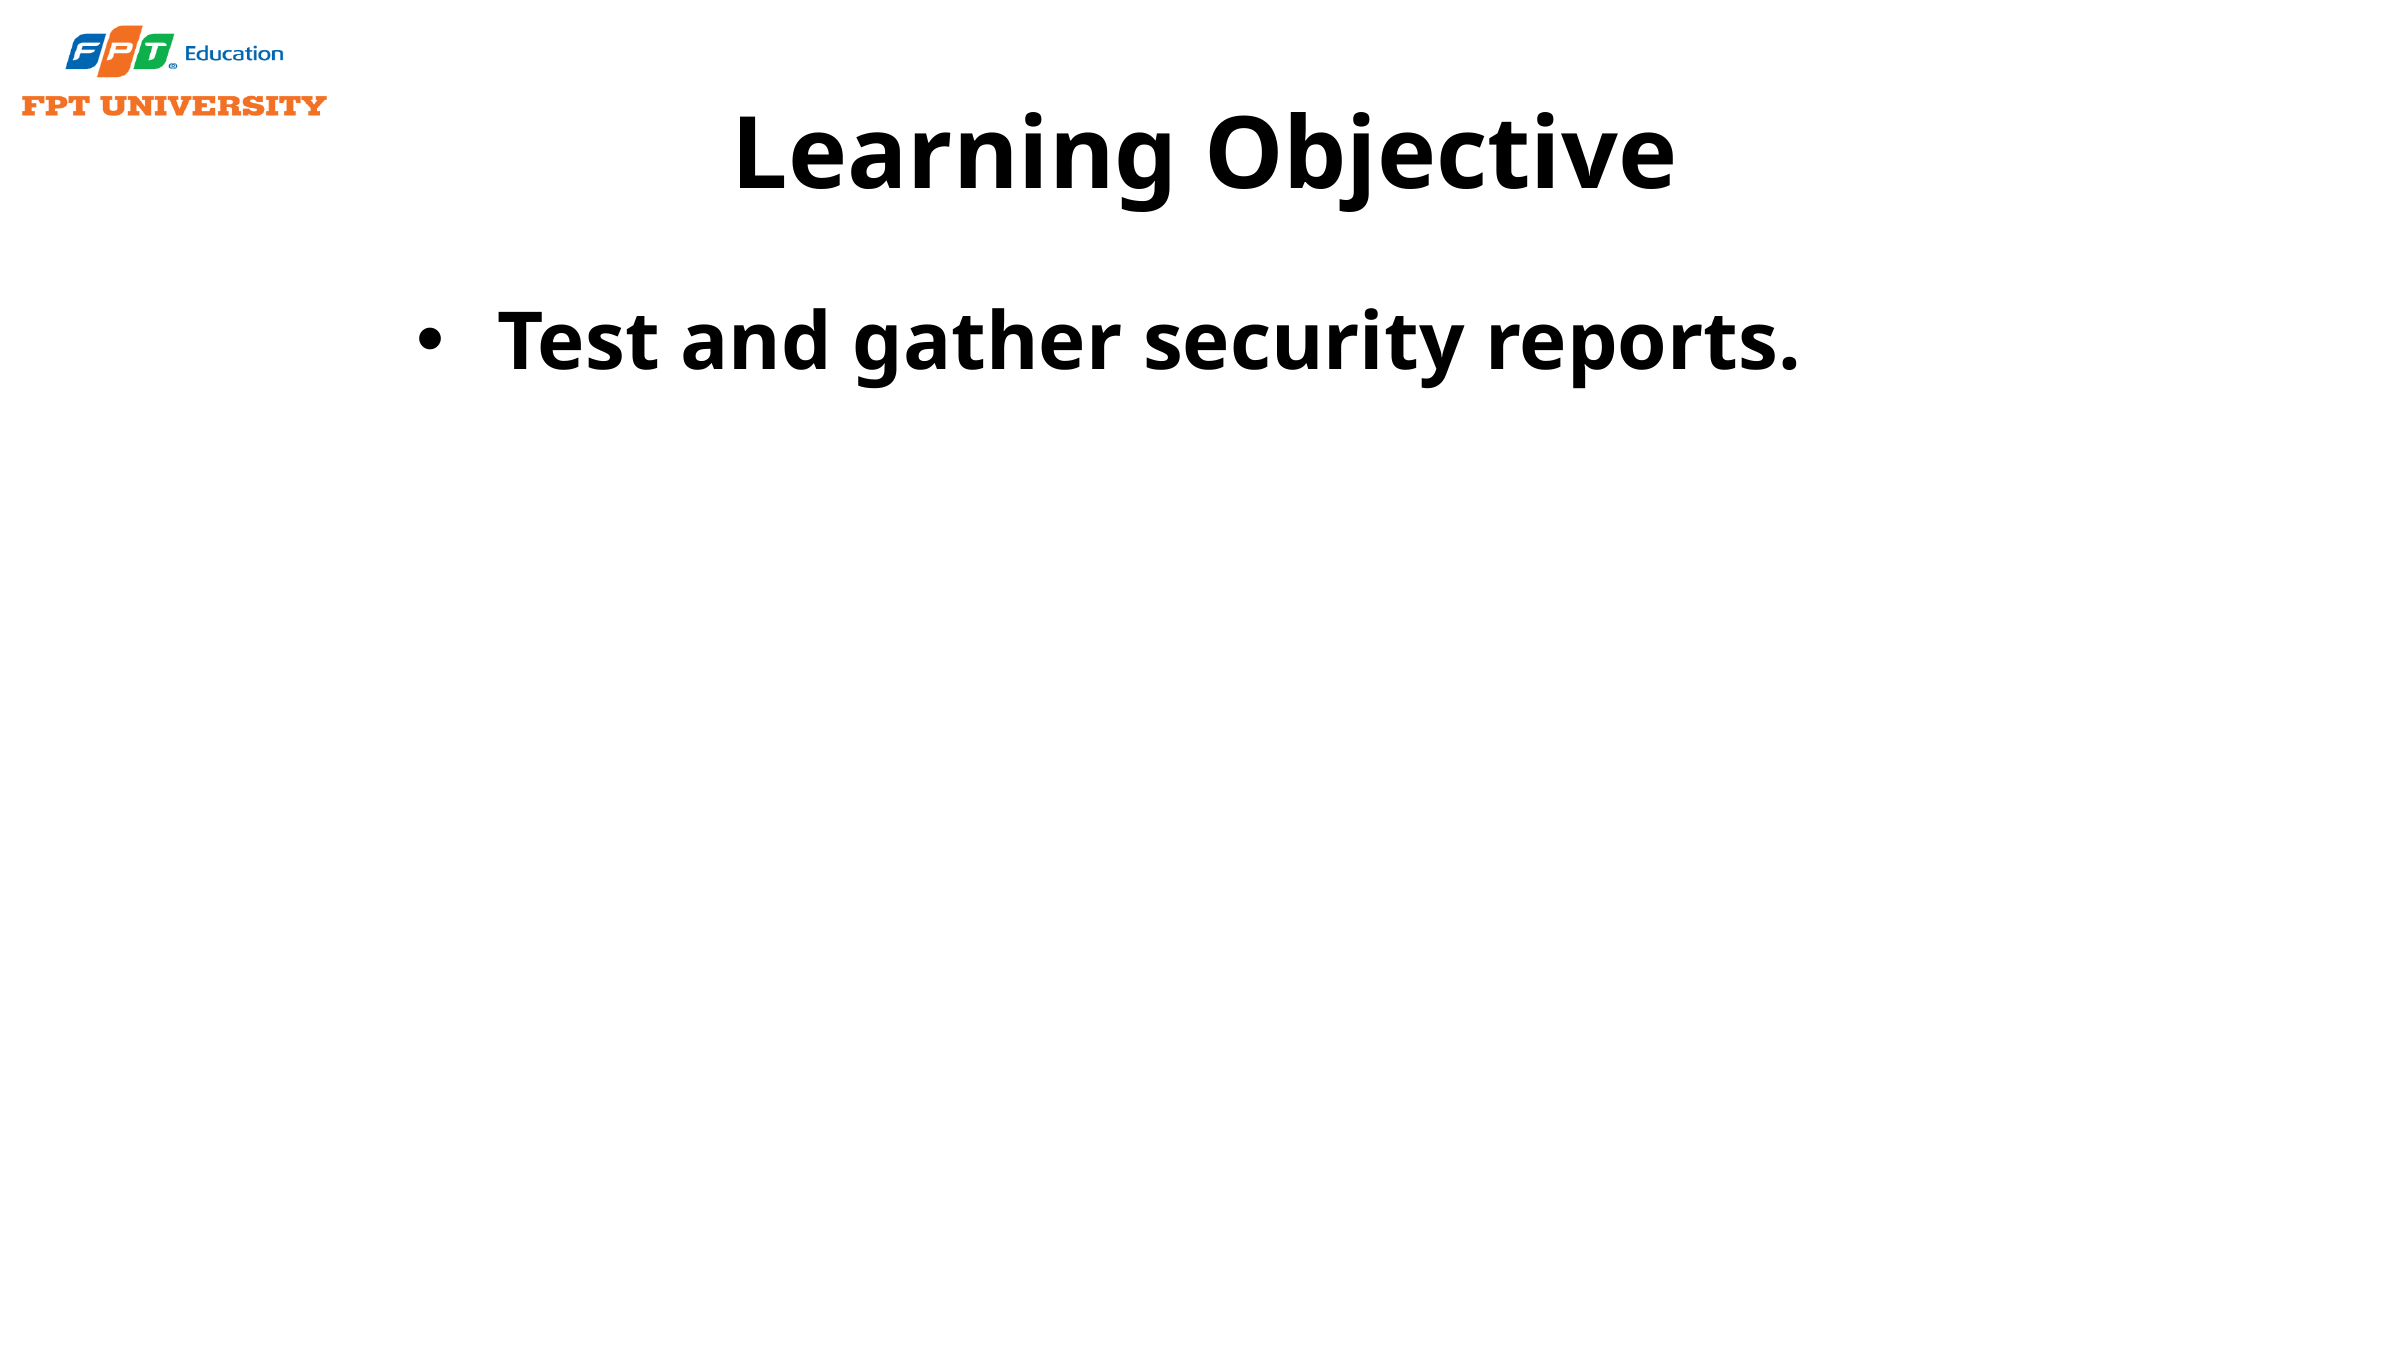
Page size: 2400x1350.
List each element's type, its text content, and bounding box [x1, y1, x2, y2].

picture [0, 0, 124, 140]
title Learning Objective [124, 0, 2286, 298]
list Test and gather security reports. [405, 278, 2041, 1082]
